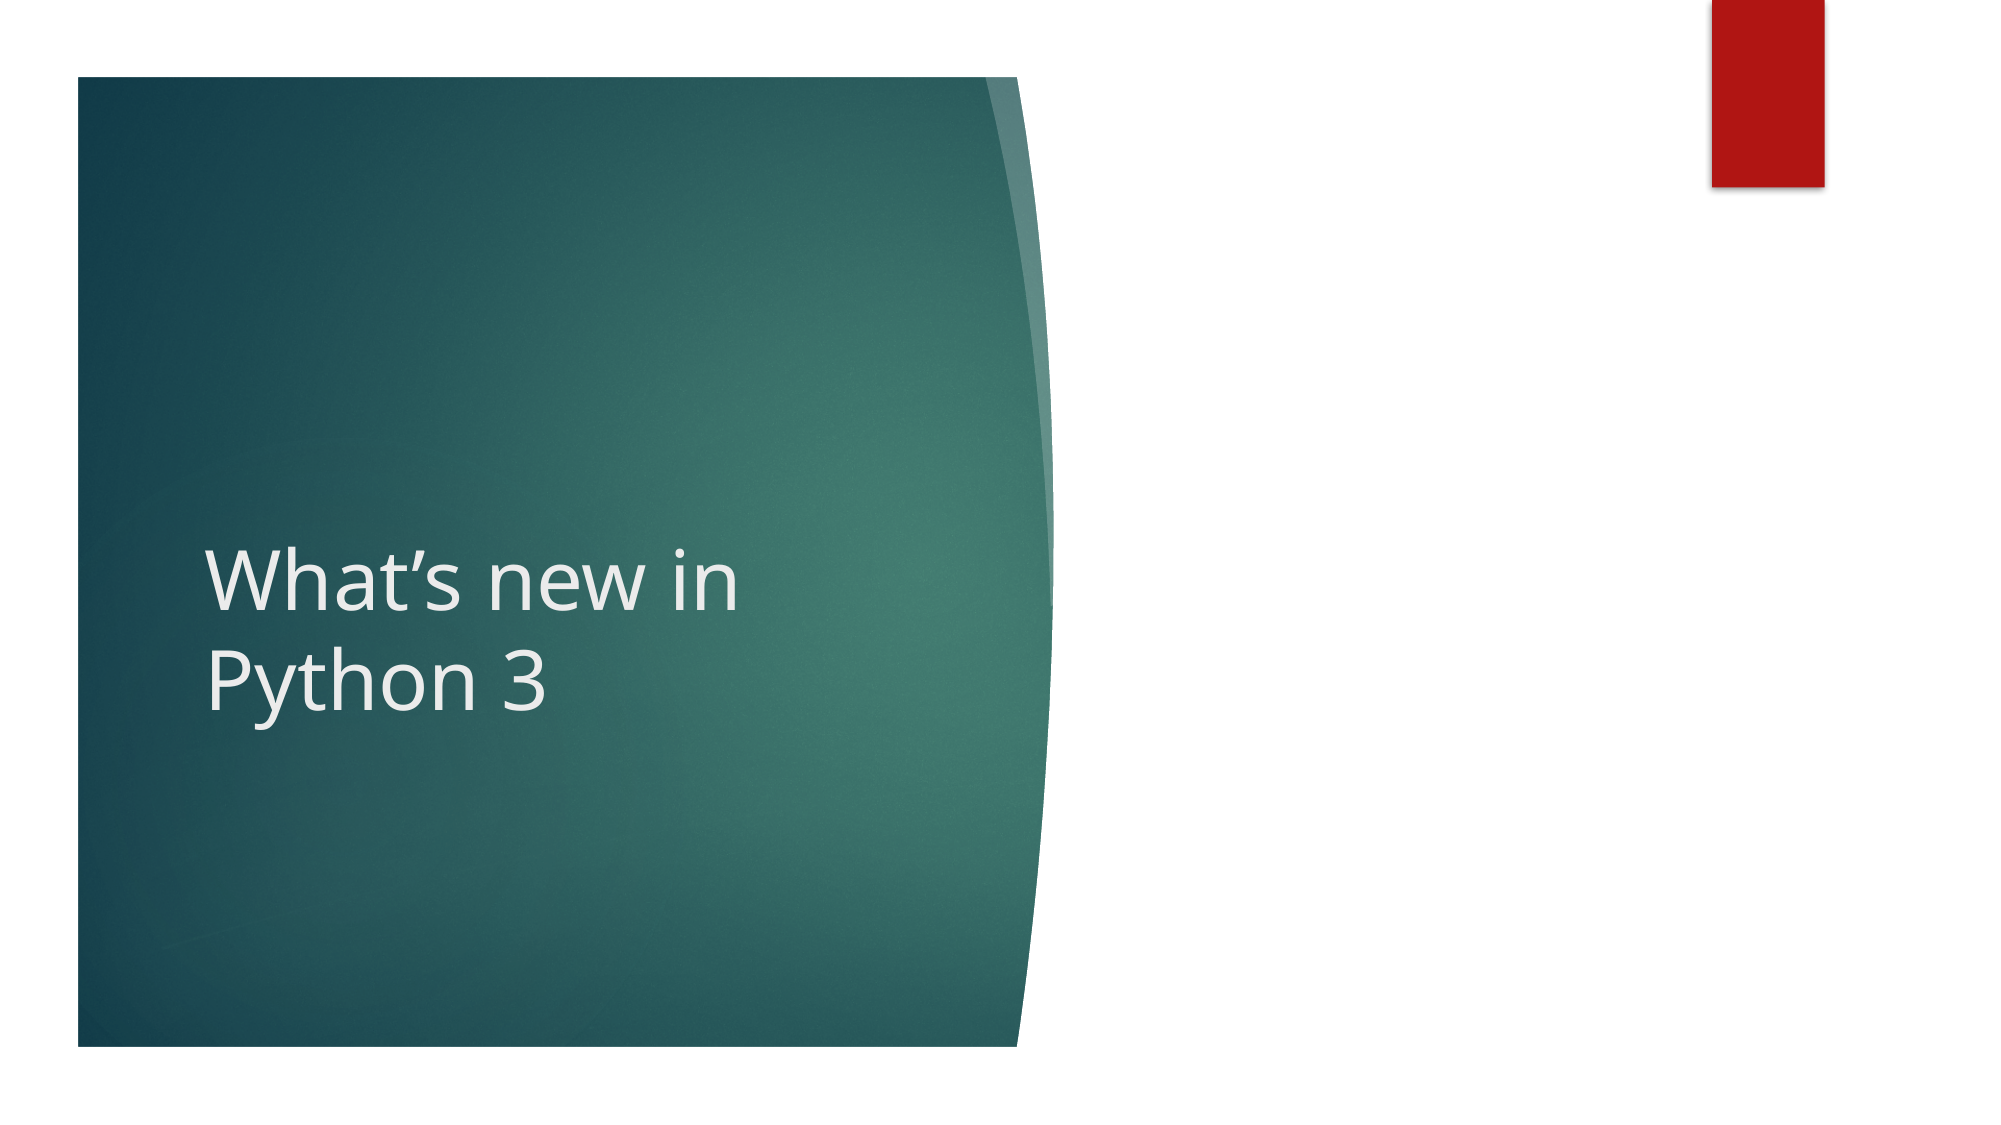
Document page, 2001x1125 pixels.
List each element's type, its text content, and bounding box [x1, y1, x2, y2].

title What’s new in Python 3 [189, 439, 902, 815]
